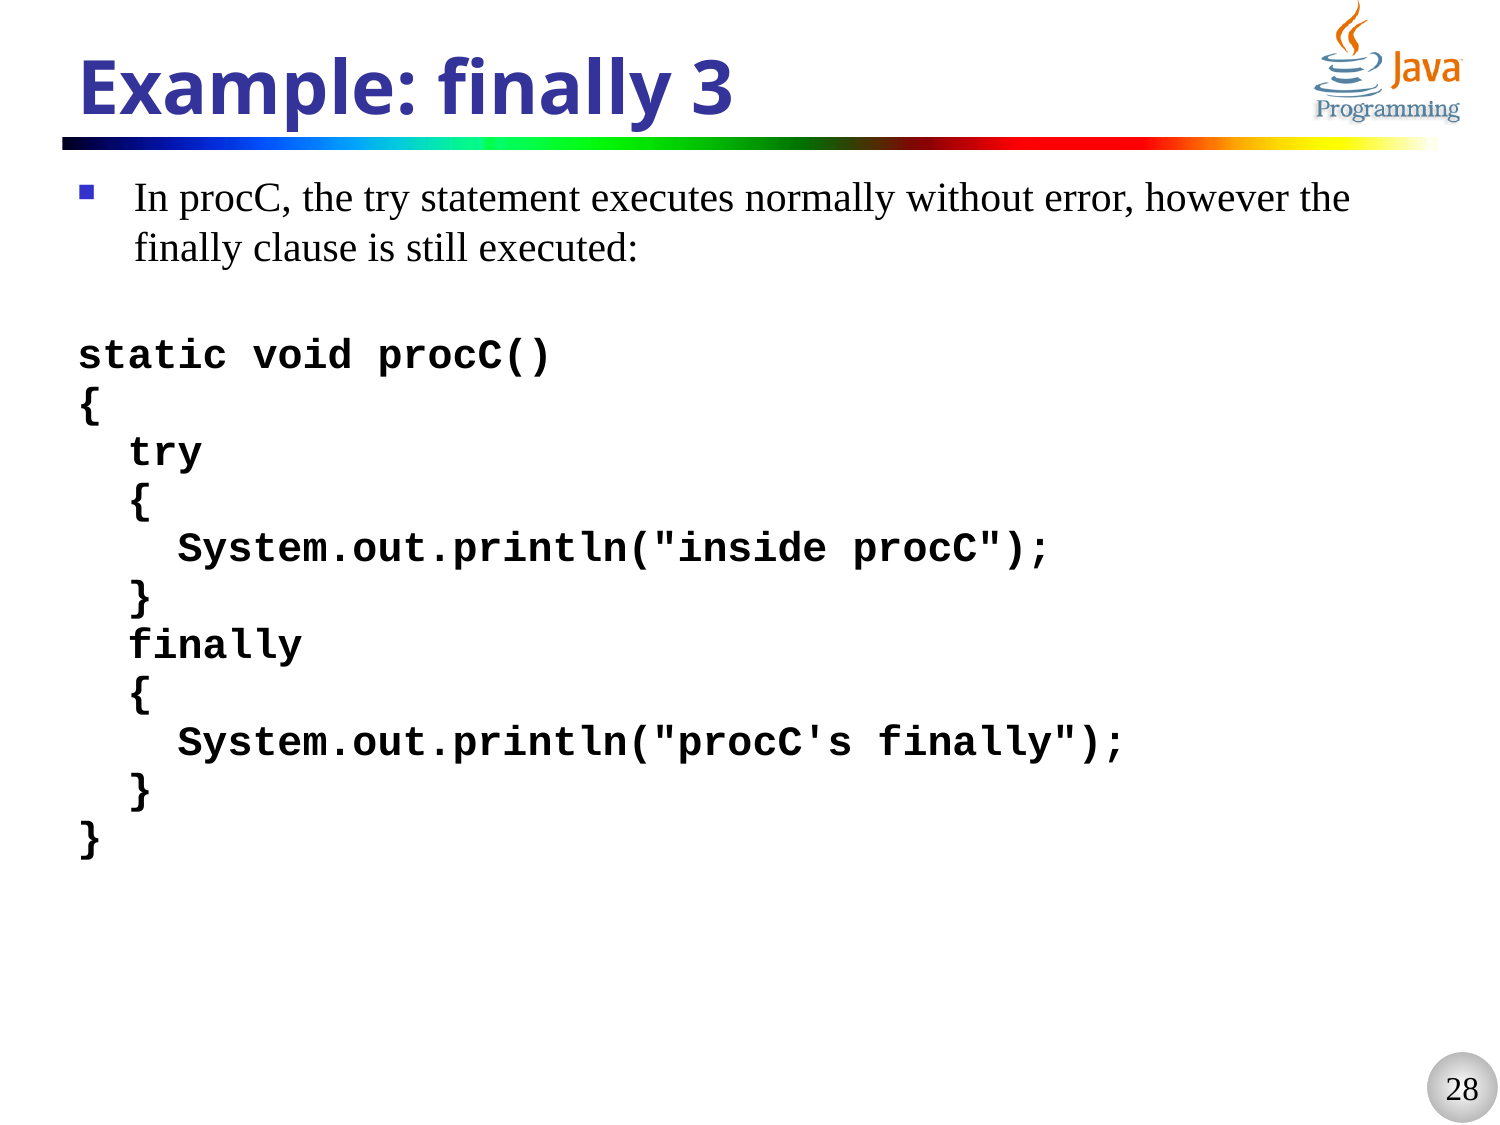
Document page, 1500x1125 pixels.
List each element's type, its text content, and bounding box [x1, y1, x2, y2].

picture [1312, 0, 1463, 125]
picture [382, 138, 1438, 150]
picture [62, 138, 355, 150]
title Example: finally 3 [62, 37, 1438, 138]
list In procC, the try statement executes normally without error, however the finally clause is still executed: static void procC() { try { System.out.println("inside procC"); } finally { System.out.println("procC's finally"); } } [62, 162, 1388, 913]
